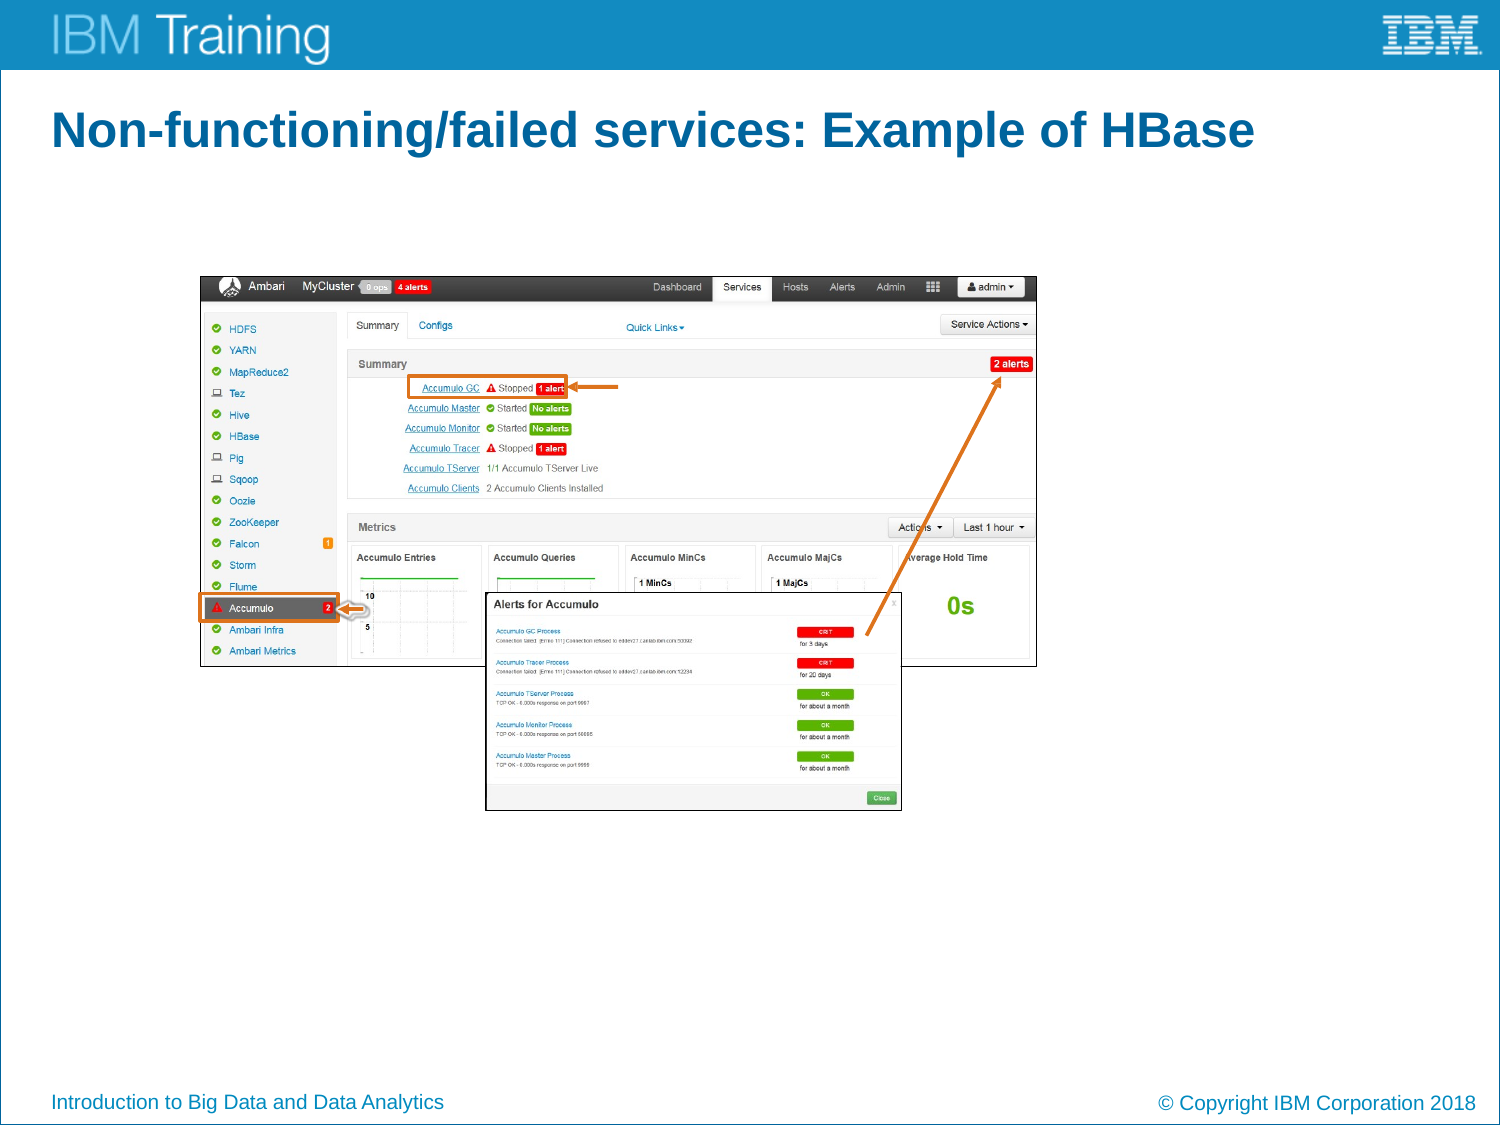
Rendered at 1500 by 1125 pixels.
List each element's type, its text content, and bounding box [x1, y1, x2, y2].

text_box [318, 589, 374, 631]
title Non-functioning/failed services: Example of HBase [36, 75, 1485, 180]
text_box [199, 276, 1037, 667]
picture [0, 0, 1500, 70]
text_box [408, 376, 567, 398]
text_box [566, 381, 619, 393]
text_box [337, 603, 364, 615]
picture [1167, 1096, 1173, 1109]
text_box [485, 592, 902, 811]
text_box [864, 376, 1002, 637]
text_box [200, 593, 318, 621]
picture [1158, 1095, 1166, 1109]
